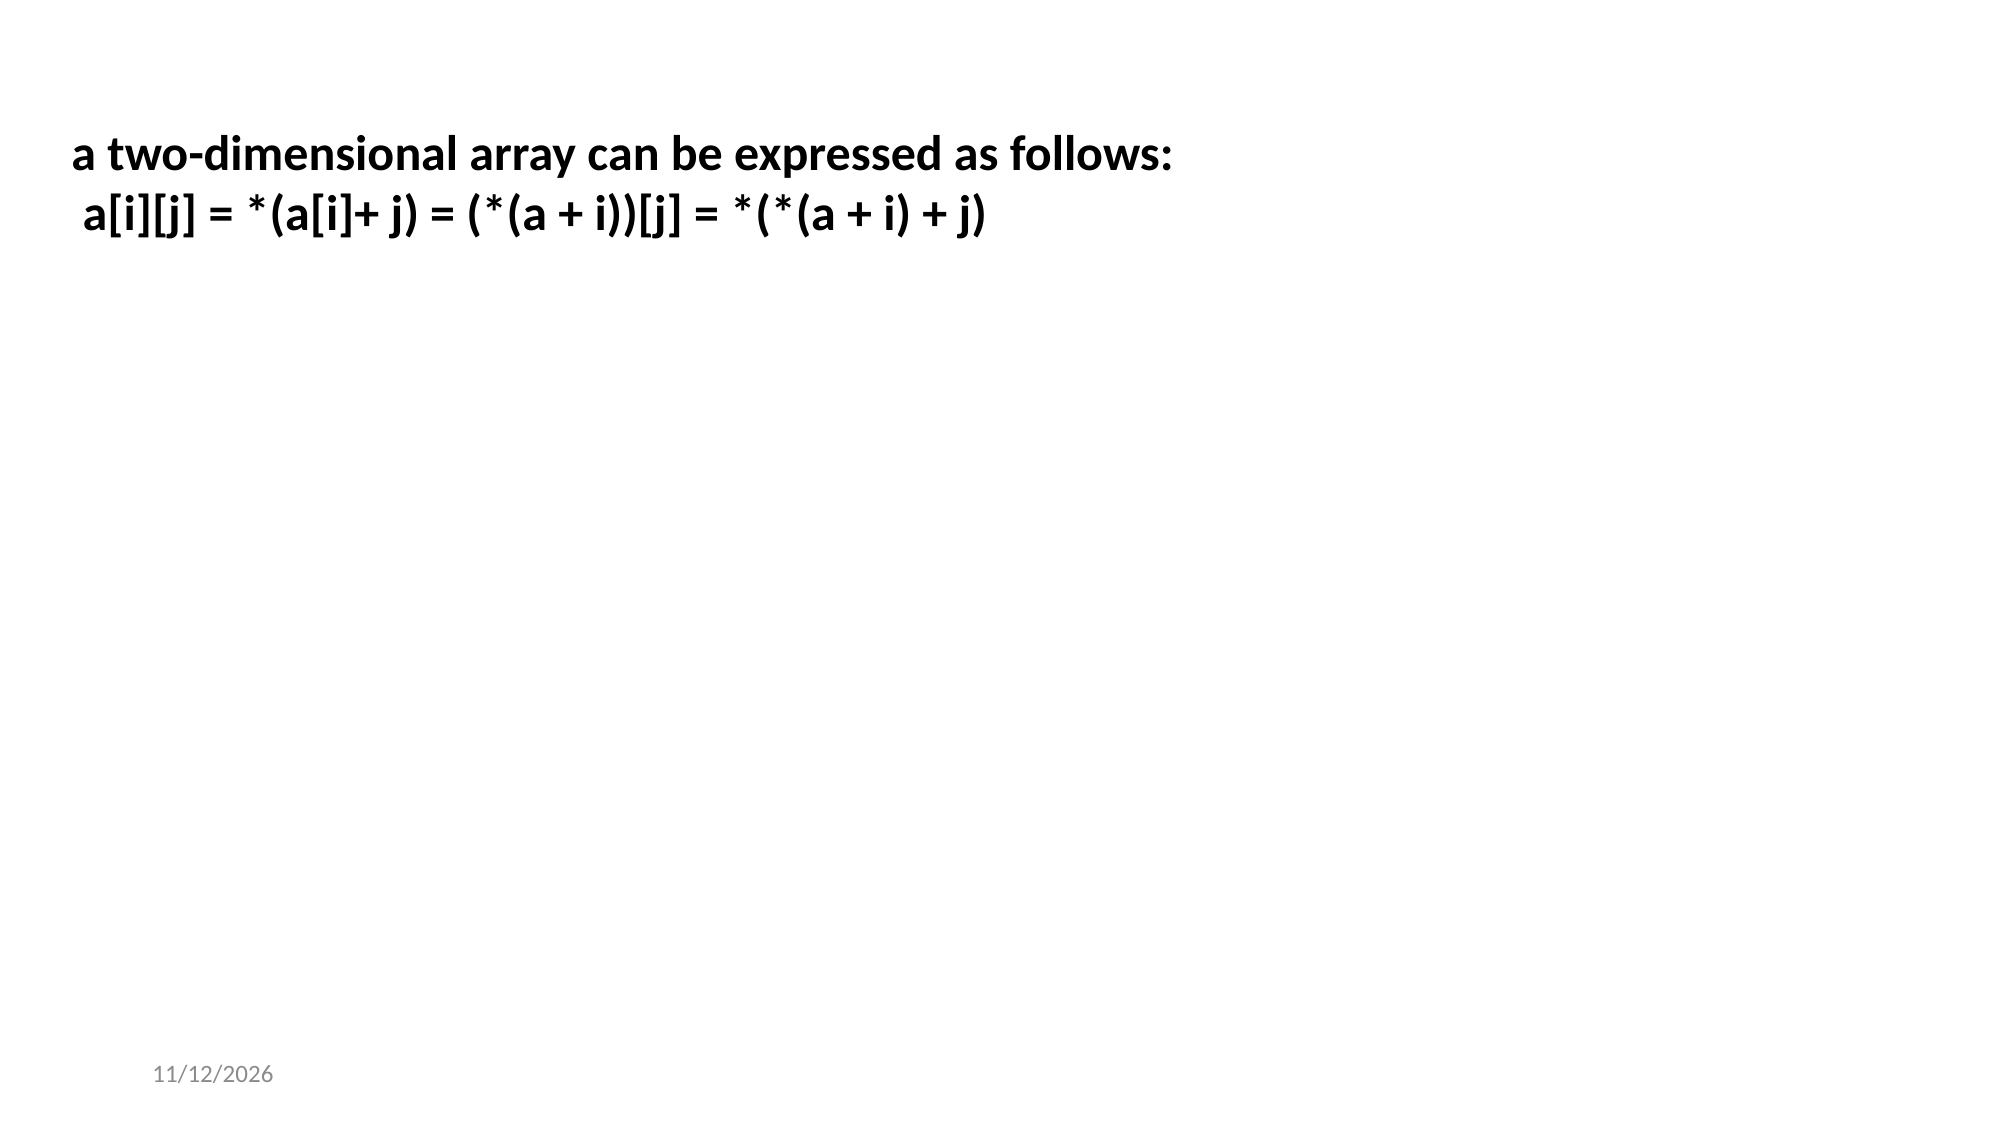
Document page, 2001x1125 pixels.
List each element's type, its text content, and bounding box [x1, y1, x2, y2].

text_box a two-dimensional array can be expressed as follows: a[i][j] = *(a[i]+ j) = (*(a + i))[j] = *(*(a + i) + j) [56, 113, 1692, 249]
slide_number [137, 1042, 588, 1103]
